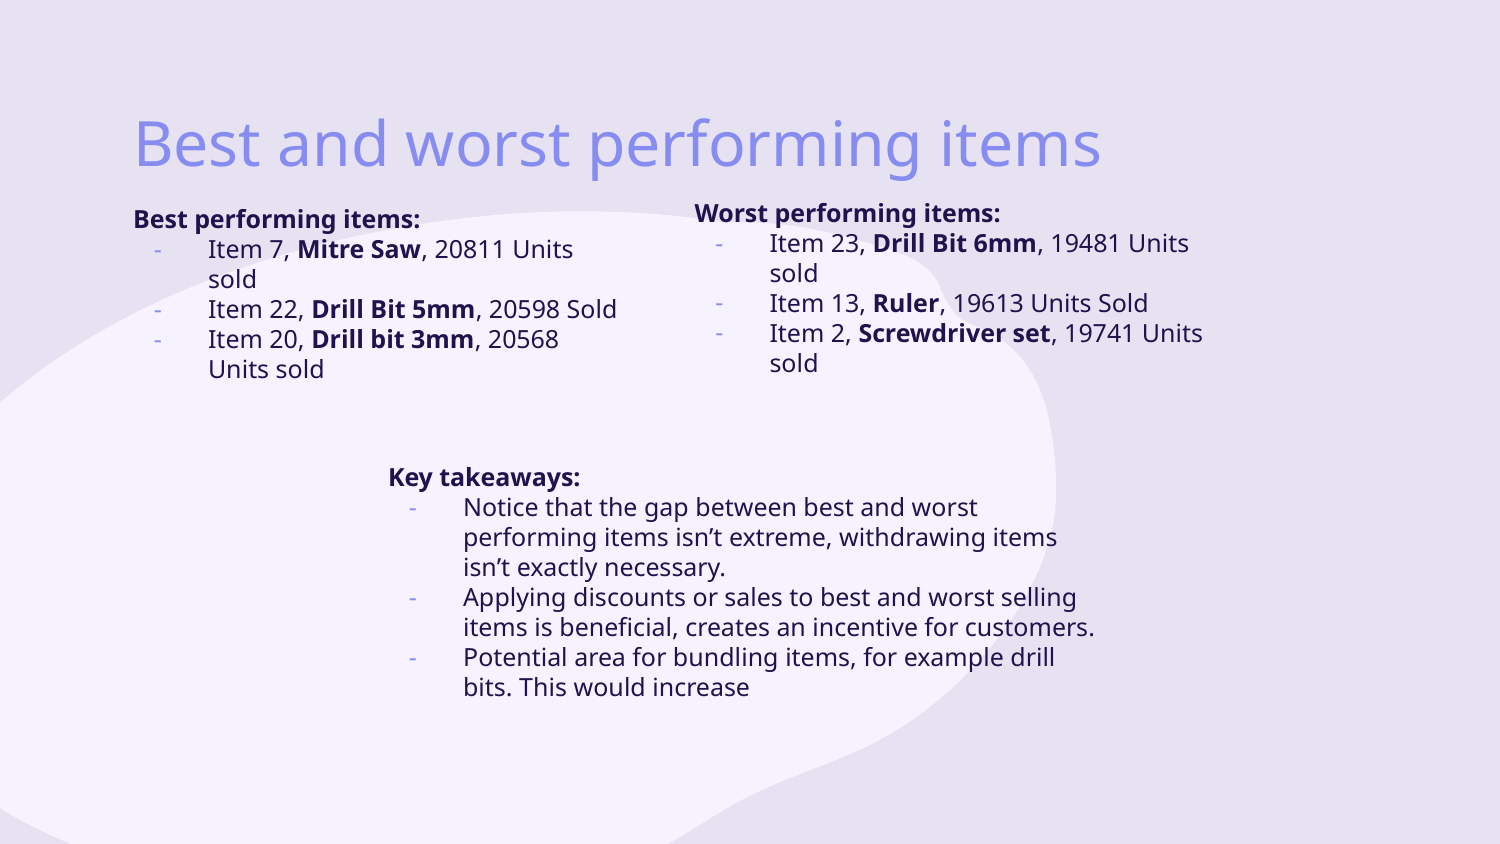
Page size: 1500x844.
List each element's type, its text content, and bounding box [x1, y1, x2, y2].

title Best and worst performing items [118, 88, 1382, 183]
list Key takeaways: Notice that the gap between best and worst performing items isn’t extreme, withdrawing items isn’t exactly necessary. Applying discounts or sales to best and worst selling items is beneficial, creates an incentive for customers. Potential area for bundling items, for example drill bits. This would increase [373, 446, 1127, 808]
list Worst performing items: Item 23, Drill Bit 6mm, 19481 Units sold Item 13, Ruler, 19613 Units Sold Item 2, Screwdriver set, 19741 Units sold [679, 182, 1256, 402]
list Best performing items: Item 7, Mitre Saw, 20811 Units sold Item 22, Drill Bit 5mm, 20598 Sold Item 20, Drill bit 3mm, 20568 Units sold [118, 189, 641, 425]
